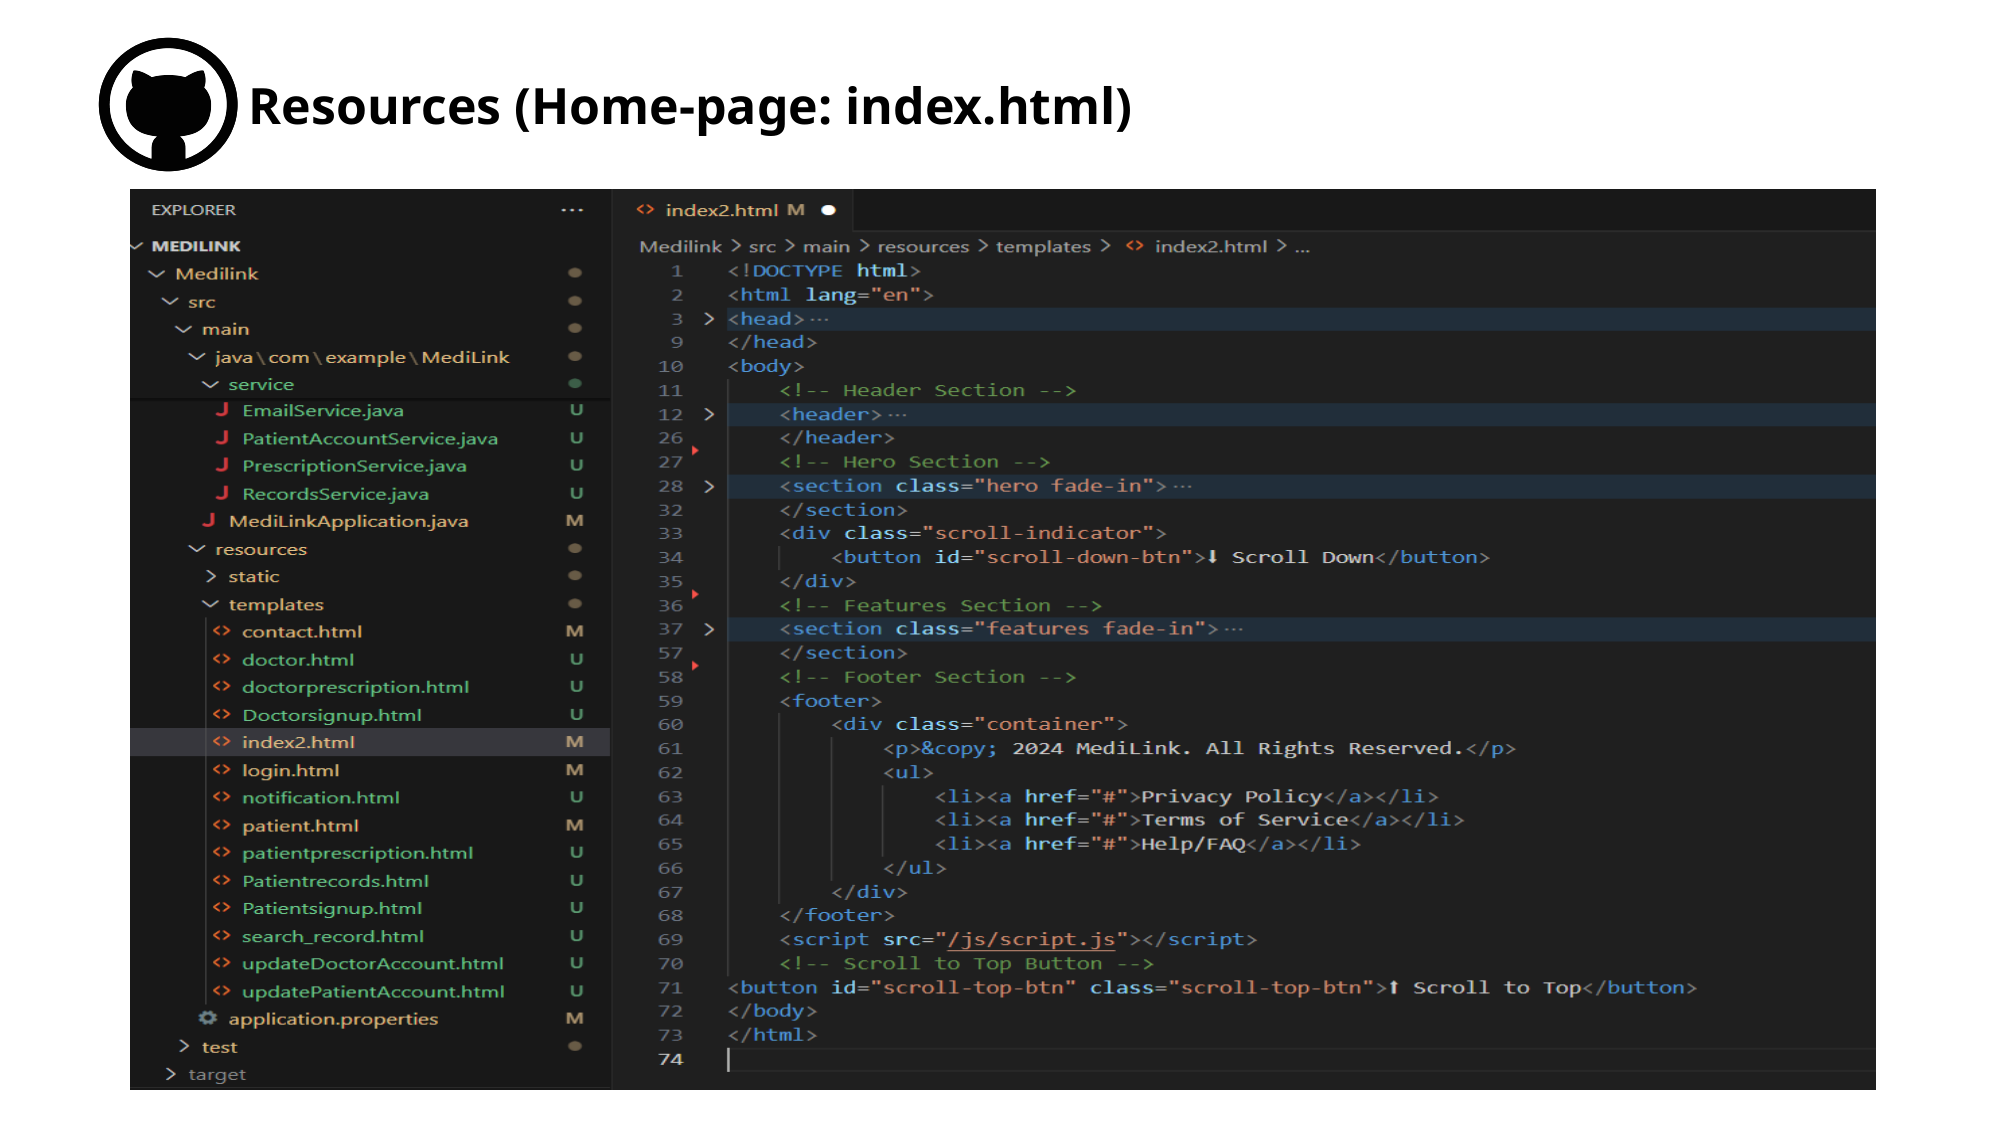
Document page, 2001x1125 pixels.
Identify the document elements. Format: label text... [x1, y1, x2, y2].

text_box Resources (Home-page: index.html) [242, 66, 1789, 142]
picture [129, 189, 1877, 1091]
picture [96, 34, 242, 175]
